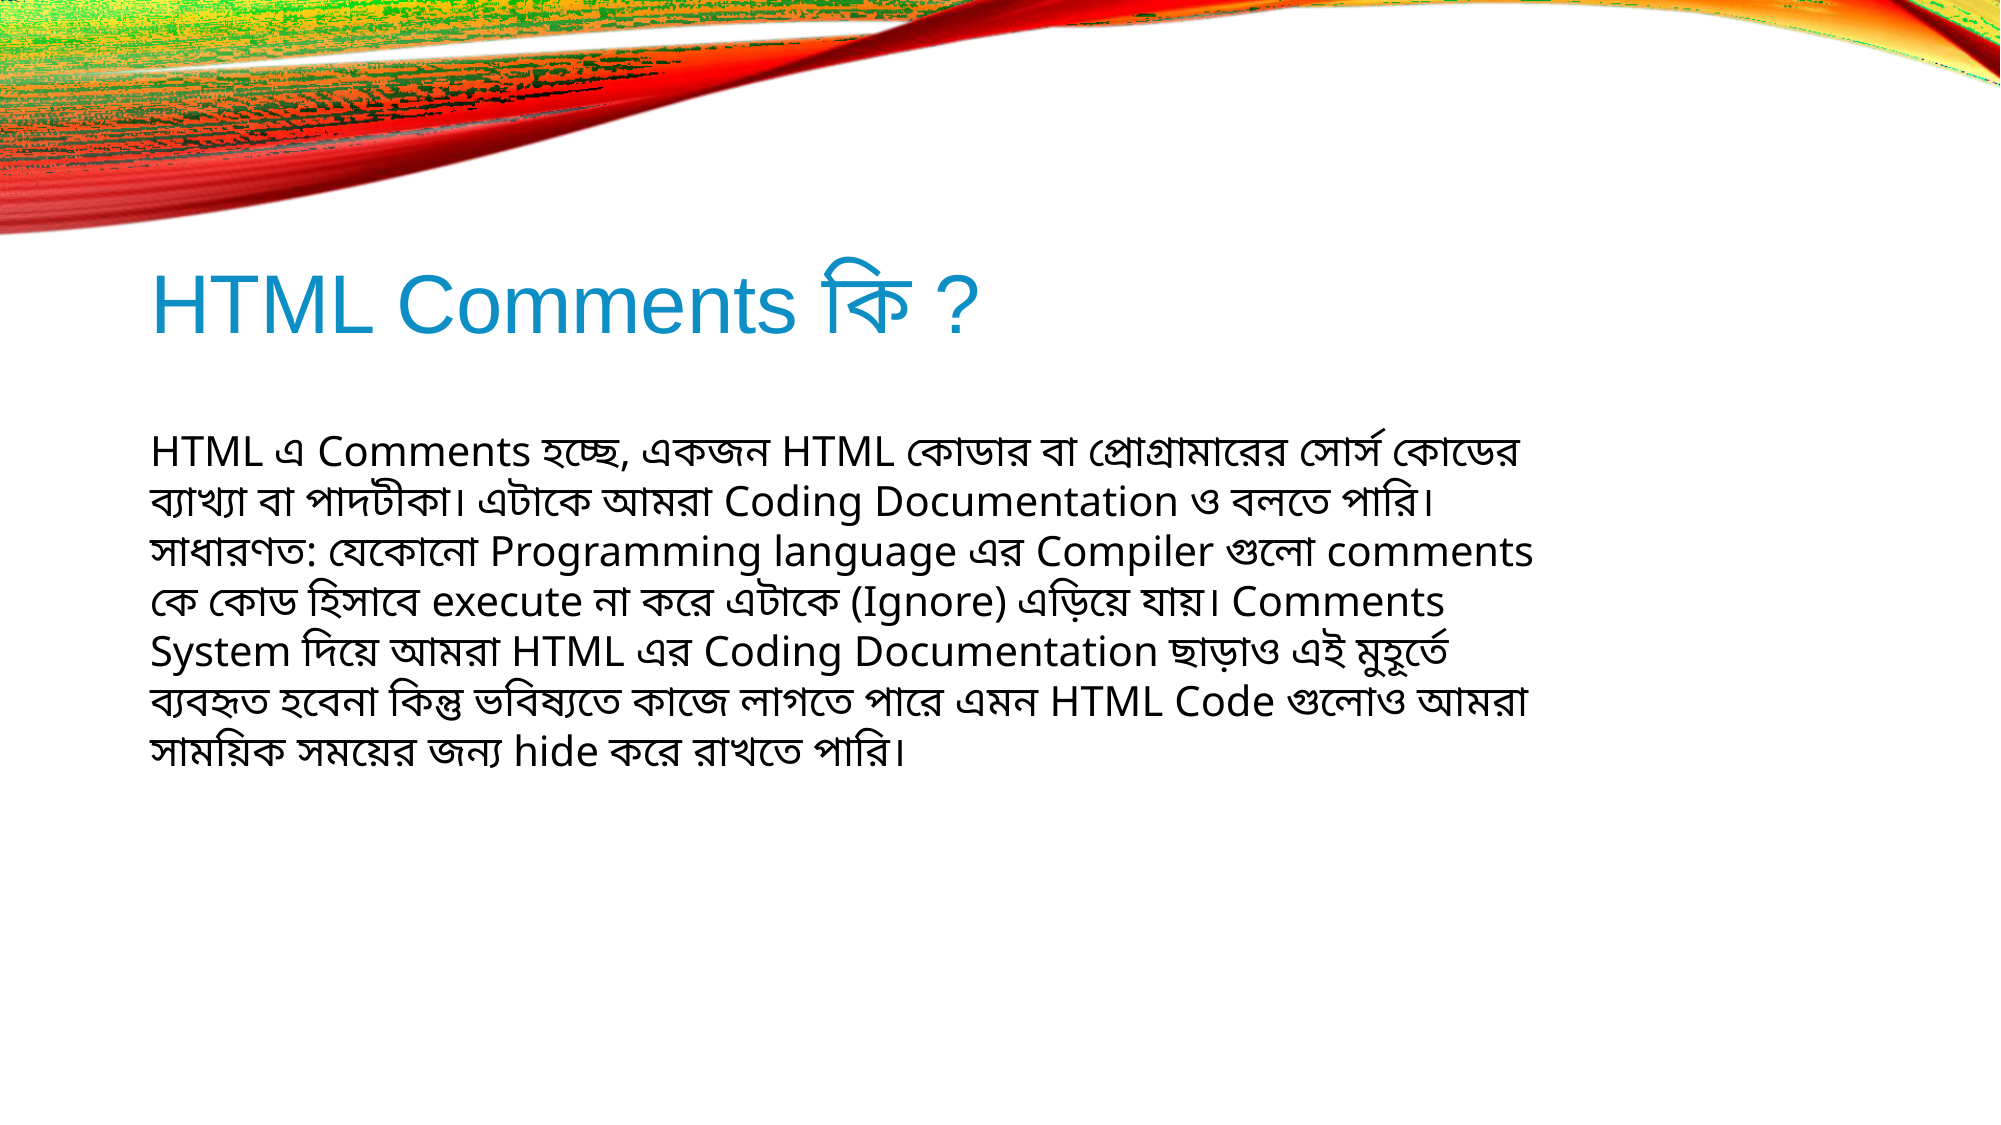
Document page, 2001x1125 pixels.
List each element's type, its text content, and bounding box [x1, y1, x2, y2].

title HTML Comments কি ? [150, 249, 1850, 351]
picture [0, 0, 2000, 237]
subtitle HTML এ Comments হচ্ছে, একজন HTML কোডার বা প্রোগ্রামারের সোর্স কোডের ব্যাখ্যা বা পাদটীকা। এটাকে আমরা Coding Documentation ও বলতে পারি। সাধারণত: যেকোনো Programming language এর Compiler গুলো comments কে কোড হিসাবে execute না করে এটাকে (Ignore) এড়িয়ে যায়। Comments System দিয়ে আমরা HTML এর Coding Documentation ছাড়াও এই মুহূর্তে ব্যবহৃত হবেনা কিন্তু ভবিষ্যতে কাজে লাগতে পারে এমন HTML Code গুলোও আমরা সাময়িক সময়ের জন্য hide করে রাখতে পারি। [150, 425, 1550, 779]
